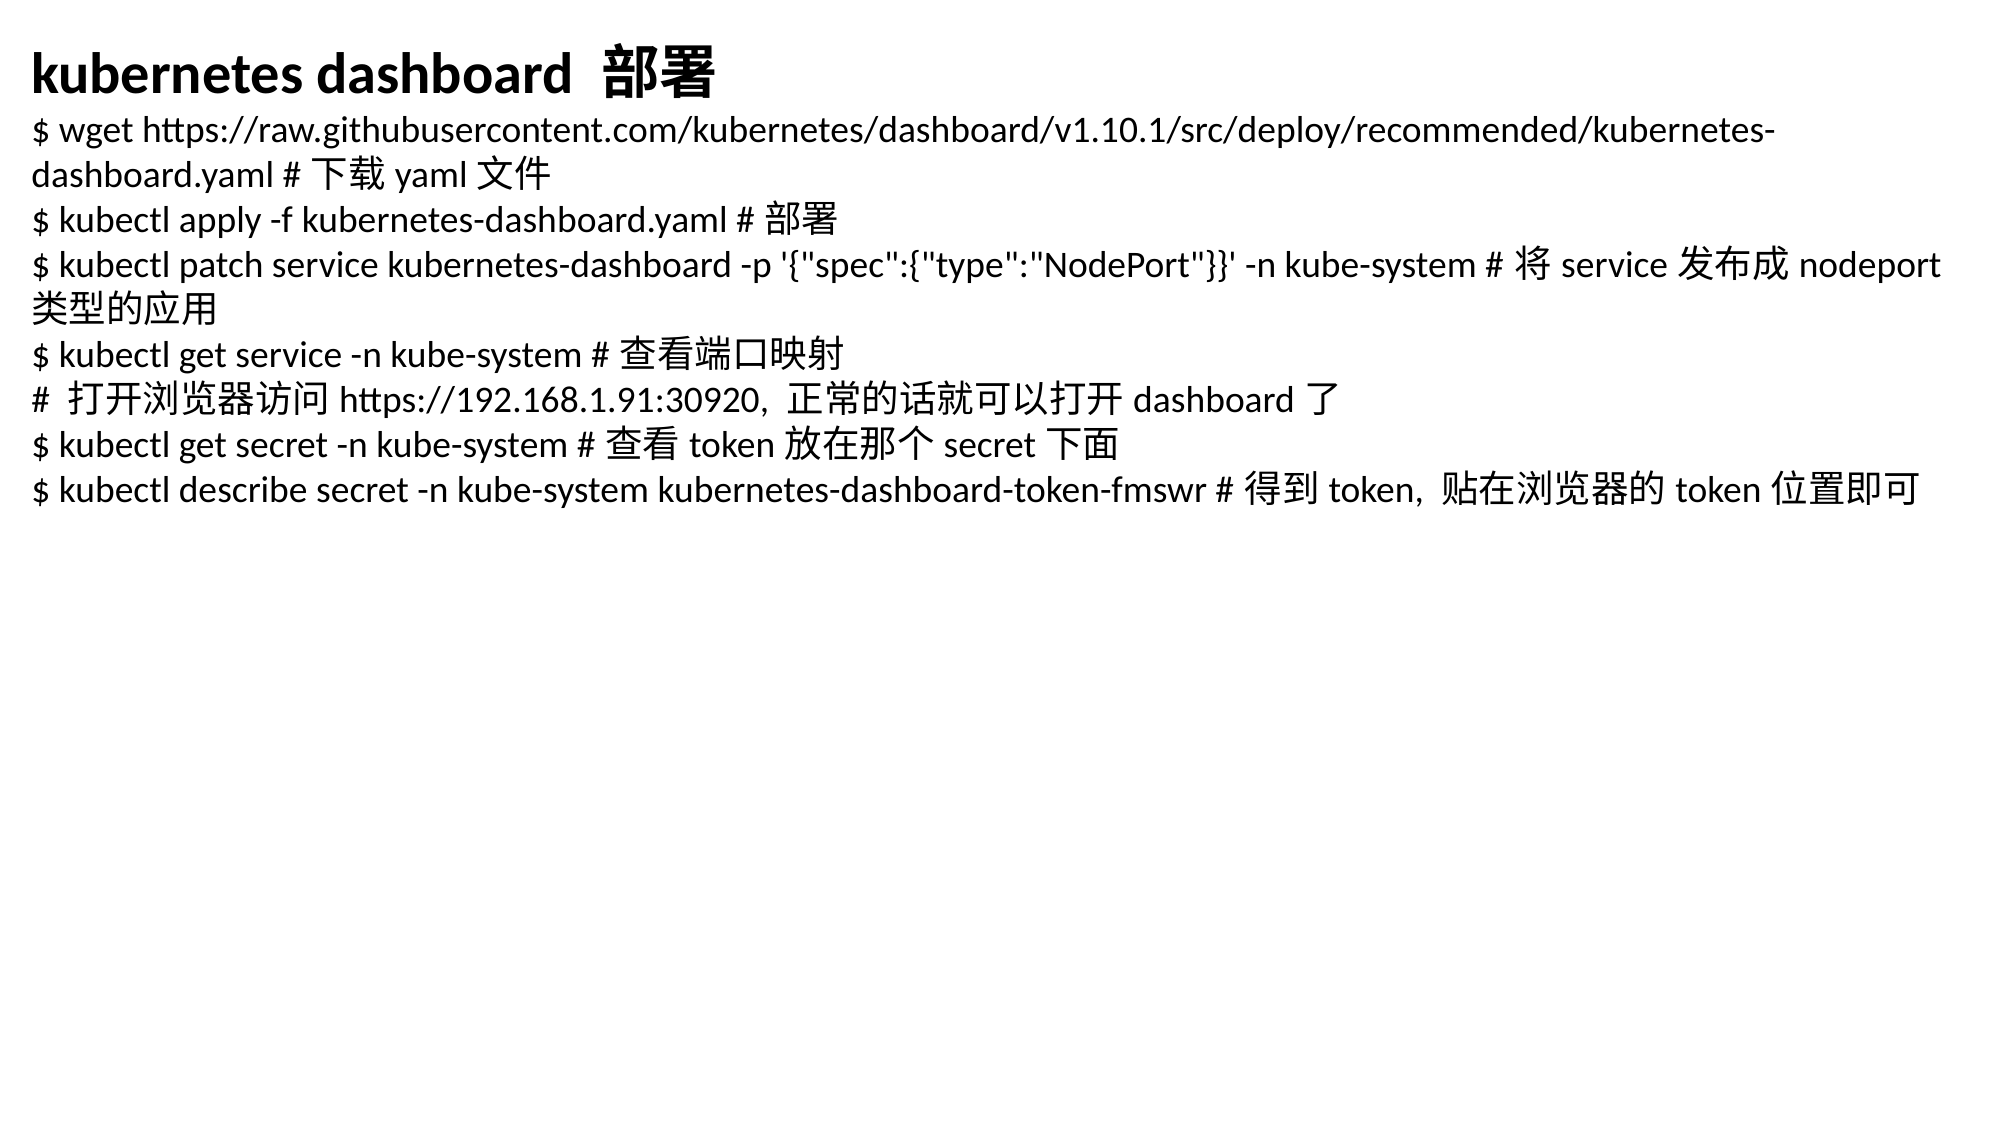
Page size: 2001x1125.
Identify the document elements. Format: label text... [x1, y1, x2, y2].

text_box kubernetes dashboard 部署 $ wget https://raw.githubusercontent.com/kubernetes/dashboard/v1.10.1/src/deploy/recommended/kubernetes-dashboard.yaml #下载yaml文件 $ kubectl apply -f kubernetes-dashboard.yaml #部署 $ kubectl patch service kubernetes-dashboard -p '{"spec":{"type":"NodePort"}}' -n kube-system #将service发布成nodeport类型的应用 $ kubectl get service -n kube-system #查看端口映射 # 打开浏览器访问https://192.168.1.91:30920, 正常的话就可以打开dashboard了 $ kubectl get secret -n kube-system #查看token放在那个secret下面 $ kubectl describe secret -n kube-system kubernetes-dashboard-token-fmswr #得到token, 贴在浏览器的token位置即可 [16, 27, 1986, 518]
